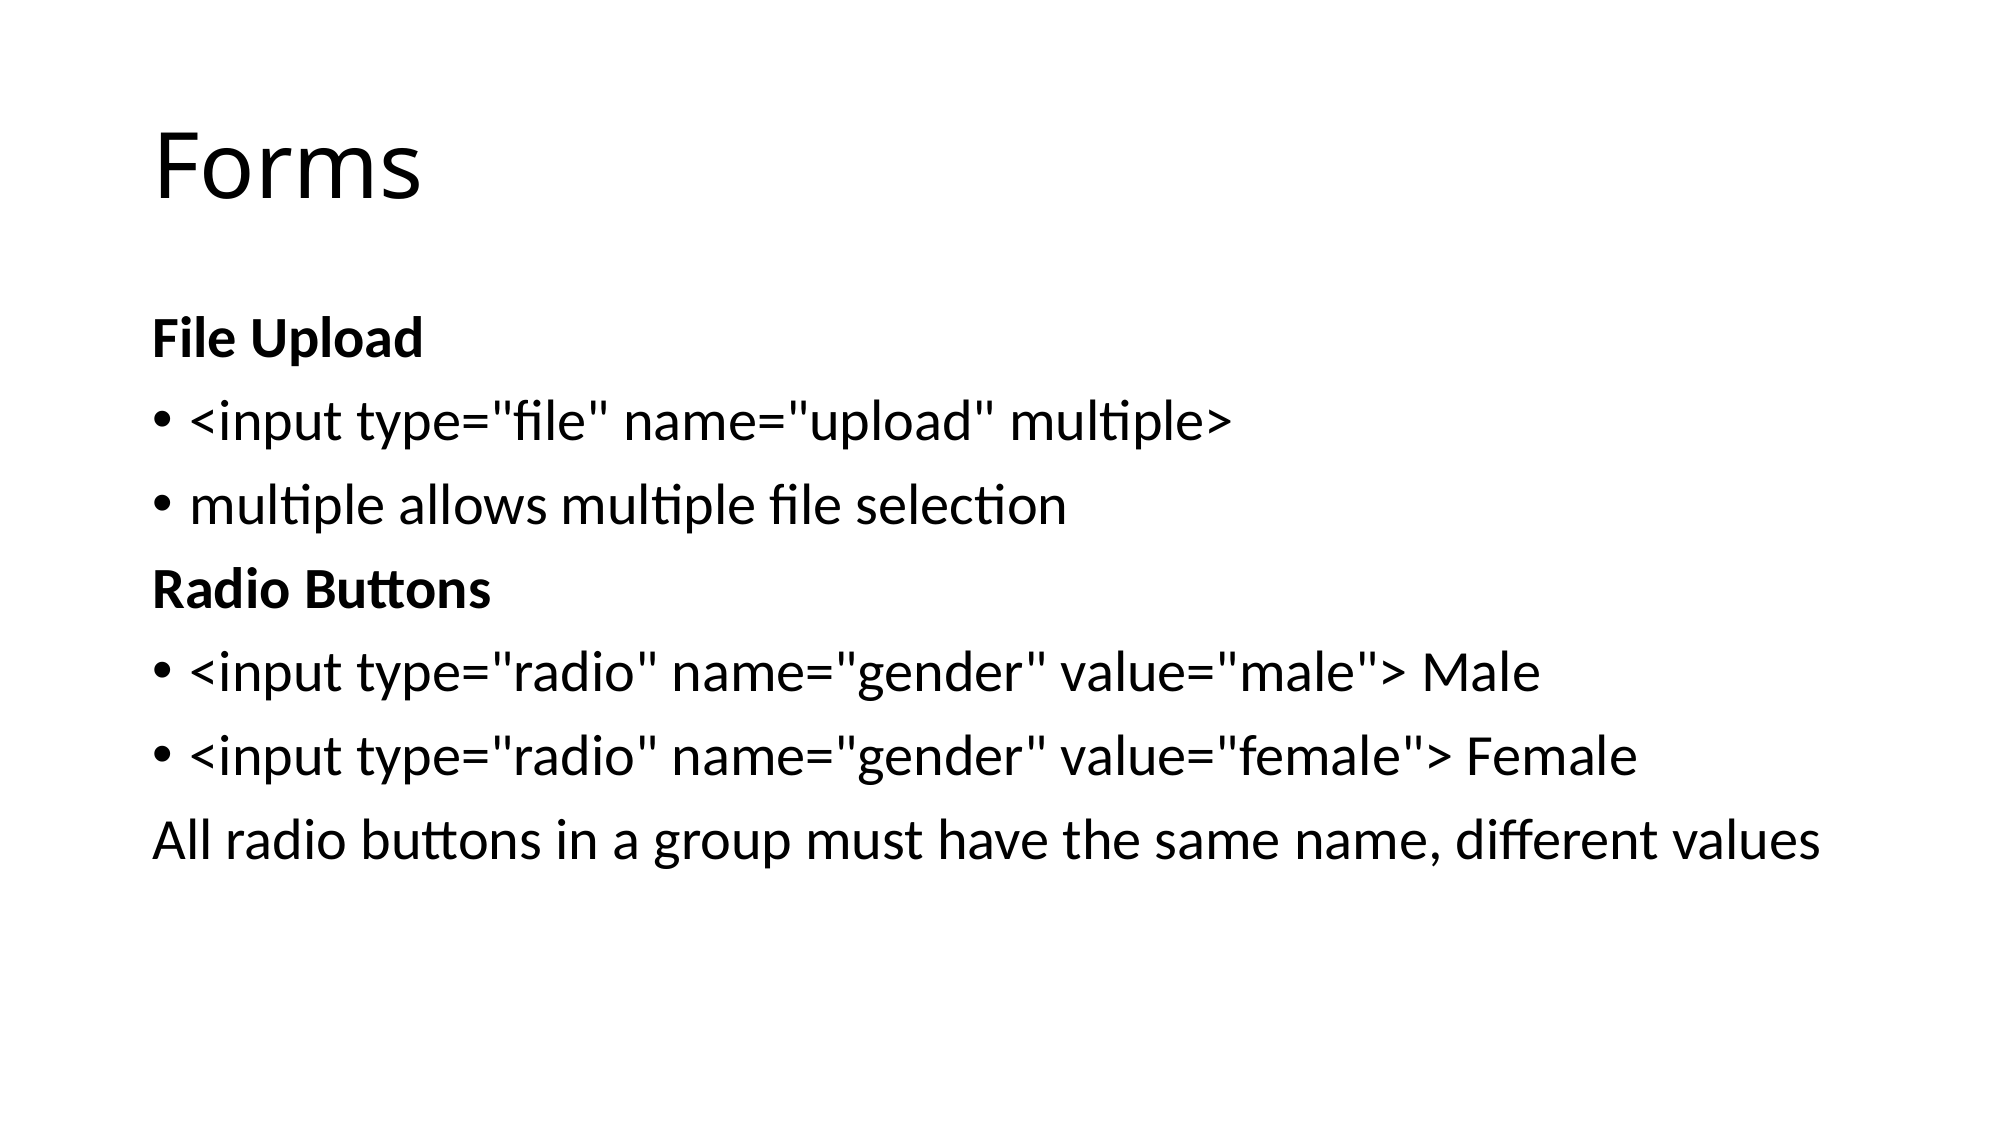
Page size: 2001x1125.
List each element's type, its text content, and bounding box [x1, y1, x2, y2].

list File Upload <input type="file" name="upload" multiple> multiple allows multiple file selection Radio Buttons <input type="radio" name="gender" value="male"> Male <input type="radio" name="gender" value="female"> Female All radio buttons in a group must have the same name, different values [137, 299, 1863, 1014]
title Forms [137, 59, 1863, 278]
